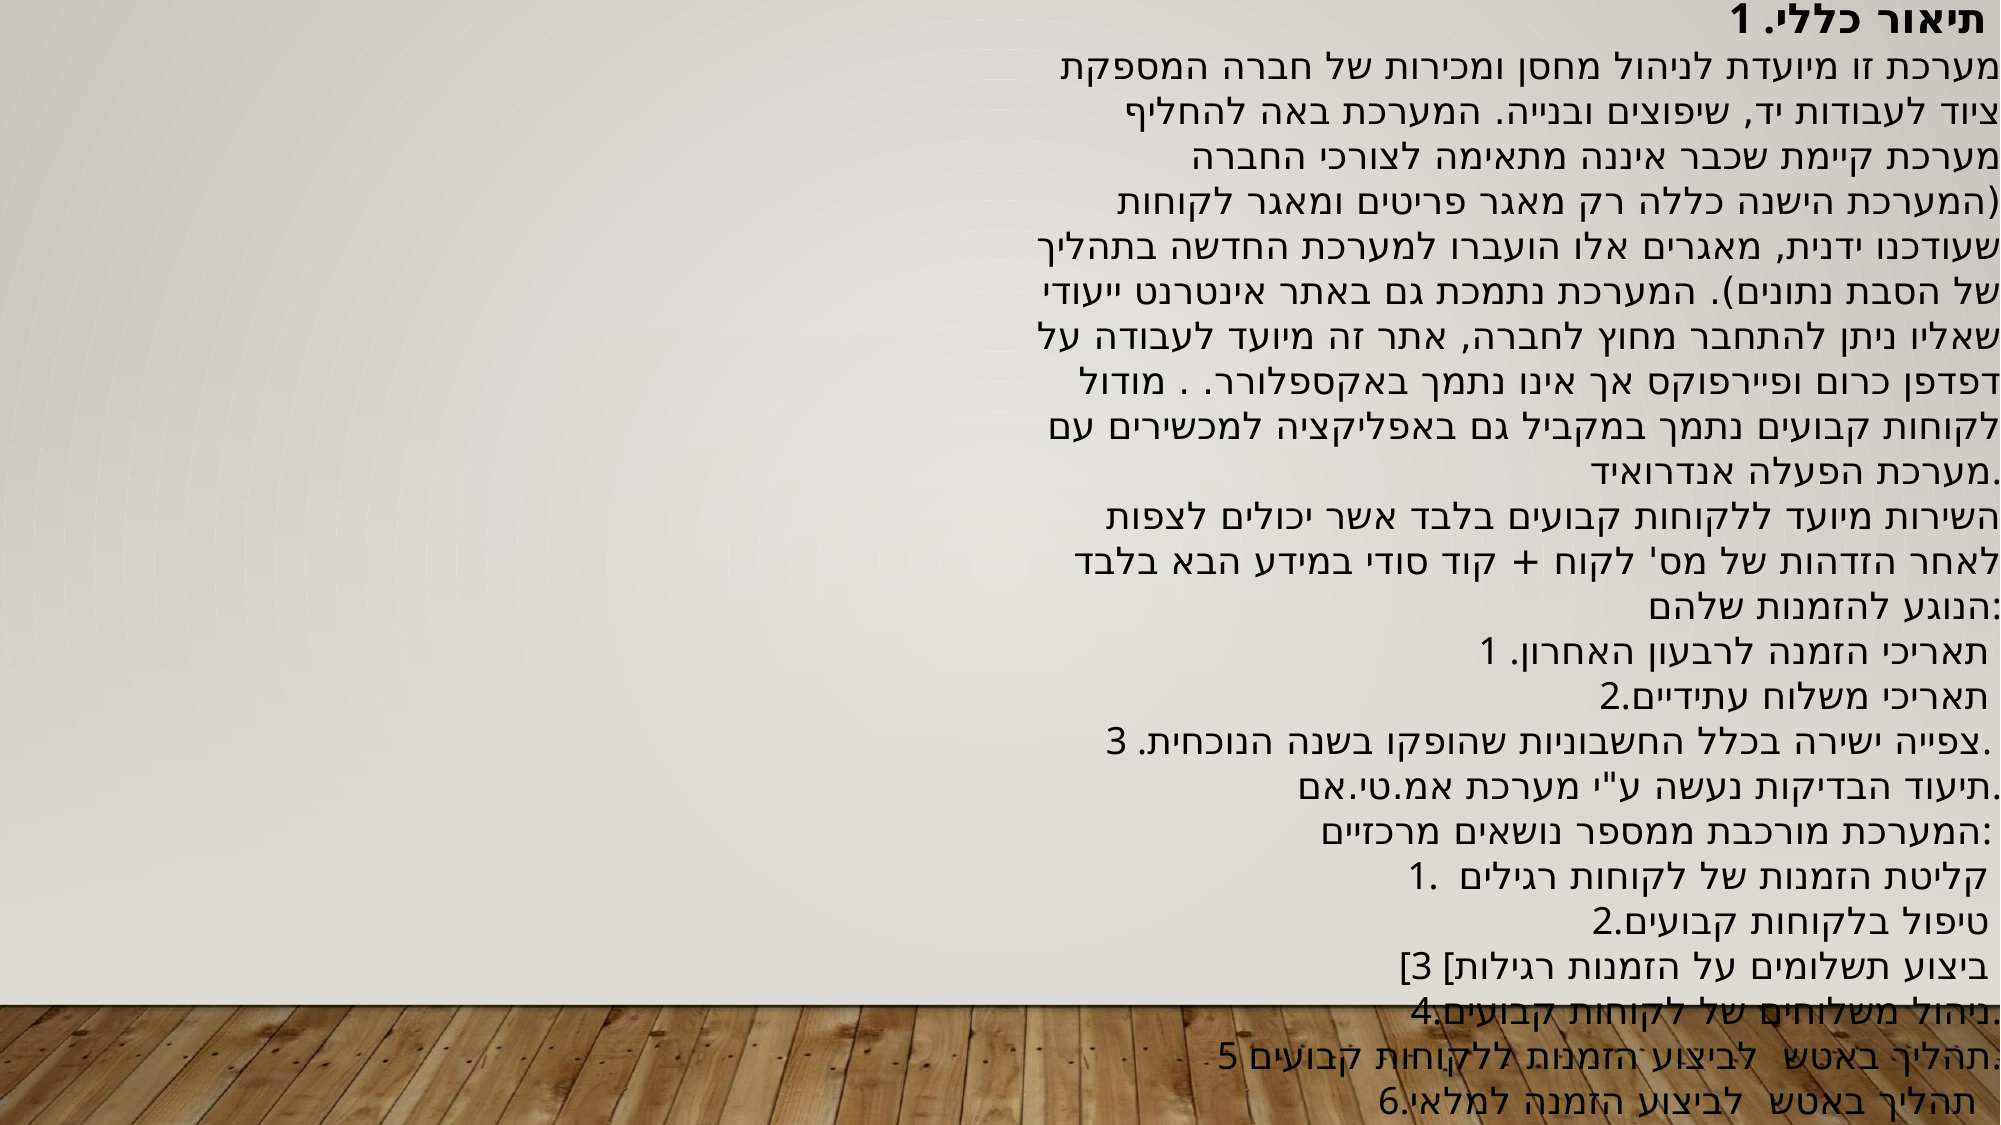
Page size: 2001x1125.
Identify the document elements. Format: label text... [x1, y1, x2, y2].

picture [0, 1005, 1016, 1125]
text_box 1 .תיאור כללי מערכת זו מיועדת לניהול מחסן ומכירות של חברה המספקת ציוד לעבודות יד, שיפוצים ובנייה. המערכת באה להחליף מערכת קיימת שכבר איננה מתאימה לצורכי החברה (המערכת הישנה כללה רק מאגר פריטים ומאגר לקוחות שעודכנו ידנית, מאגרים אלו הועברו למערכת החדשה בתהליך של הסבת נתונים). המערכת נתמכת גם באתר אינטרנט ייעודי שאליו ניתן להתחבר מחוץ לחברה, אתר זה מיועד לעבודה על דפדפן כרום ופיירפוקס אך אינו נתמך באקספלורר. . מודול לקוחות קבועים נתמך במקביל גם באפליקציה למכשירים עם מערכת הפעלה אנדרואיד. השירות מיועד ללקוחות קבועים בלבד אשר יכולים לצפות לאחר הזדהות של מס' לקוח + קוד סודי במידע הבא בלבד הנוגע להזמנות שלהם: 1 .תאריכי הזמנה לרבעון האחרון 2.תאריכי משלוח עתידיים 3 .צפייה ישירה בכלל החשבוניות שהופקו בשנה הנוכחית. תיעוד הבדיקות נעשה ע"י מערכת אמ.טי.אם. המערכת מורכבת ממספר נושאים מרכזיים: 1. קליטת הזמנות של לקוחות רגילים 2.טיפול בלקוחות קבועים [3 [ביצוע תשלומים על הזמנות רגילות 4.ניהול משלוחים של לקוחות קבועים. 5 תהליך באטש לביצוע הזמנות ללקוחות קבועים. 6.תהליך באטש לביצוע הזמנה למלאי 7. תהליך באטש לביצוע להזמנות שלא מומשו 8.רישום אספקה למלאי 9.טיפול בטבלאות המערכת 10. שאילתות [1016, 0, 2000, 1125]
